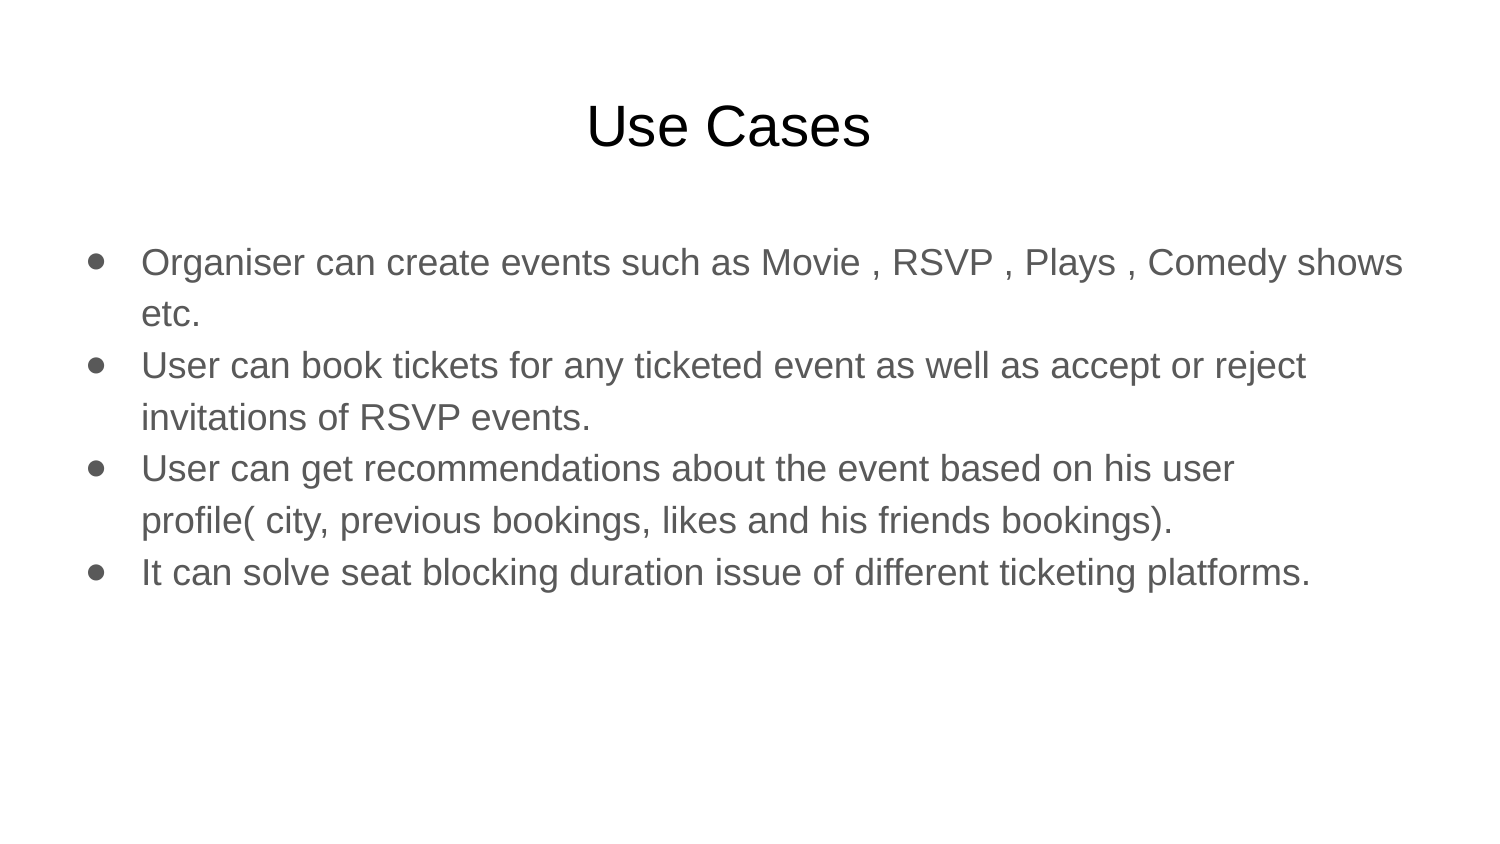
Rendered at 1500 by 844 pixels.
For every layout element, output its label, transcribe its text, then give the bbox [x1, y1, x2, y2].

list Organiser can create events such as Movie , RSVP , Plays , Comedy shows etc. User can book tickets for any ticketed event as well as accept or reject invitations of RSVP events. User can get recommendations about the event based on his user profile( city, previous bookings, likes and his friends bookings). It can solve seat blocking duration issue of different ticketing platforms. [51, 215, 1449, 750]
title Use Cases [51, 72, 1449, 167]
